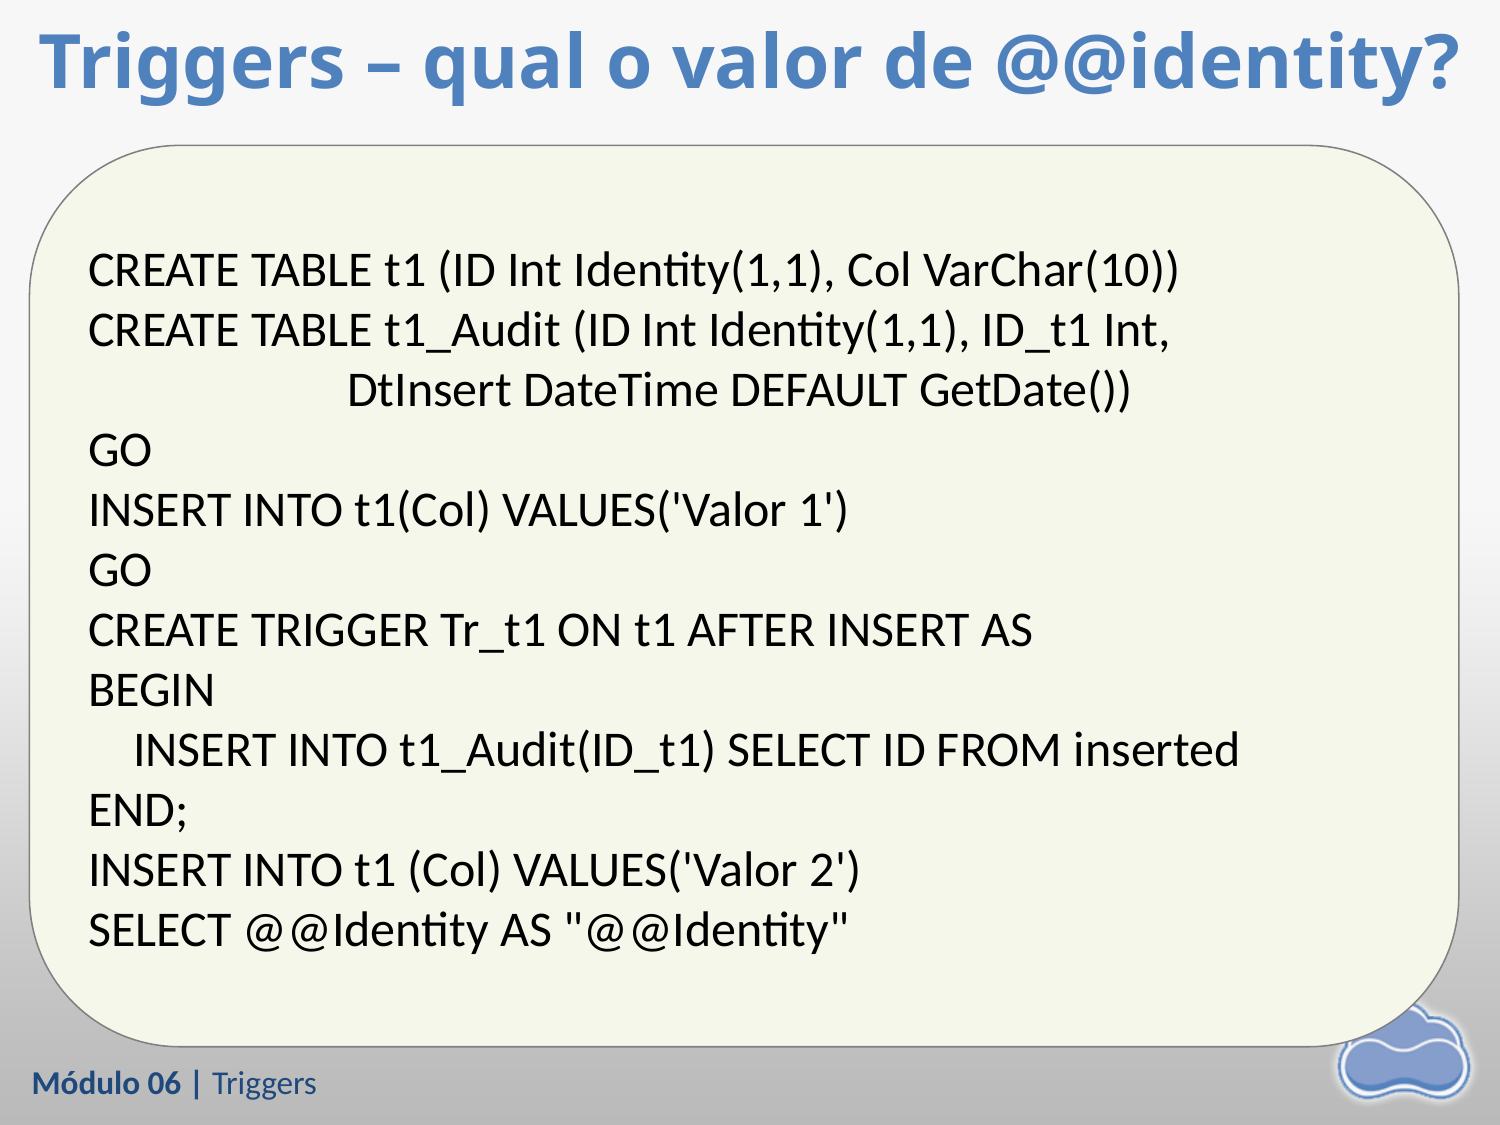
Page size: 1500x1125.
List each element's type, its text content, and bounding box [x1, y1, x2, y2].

text_box CREATE TABLE t1 (ID Int Identity(1,1), Col VarChar(10)) CREATE TABLE t1_Audit (ID Int Identity(1,1), ID_t1 Int, DtInsert DateTime DEFAULT GetDate()) GO INSERT INTO t1(Col) VALUES('Valor 1') GO CREATE TRIGGER Tr_t1 ON t1 AFTER INSERT AS BEGIN INSERT INTO t1_Audit(ID_t1) SELECT ID FROM inserted END; INSERT INTO t1 (Col) VALUES('Valor 2') SELECT @@Identity AS "@@Identity" [29, 145, 1459, 1047]
title Triggers – qual o valor de @@identity? [23, 0, 1500, 118]
picture [0, 0, 1500, 1125]
